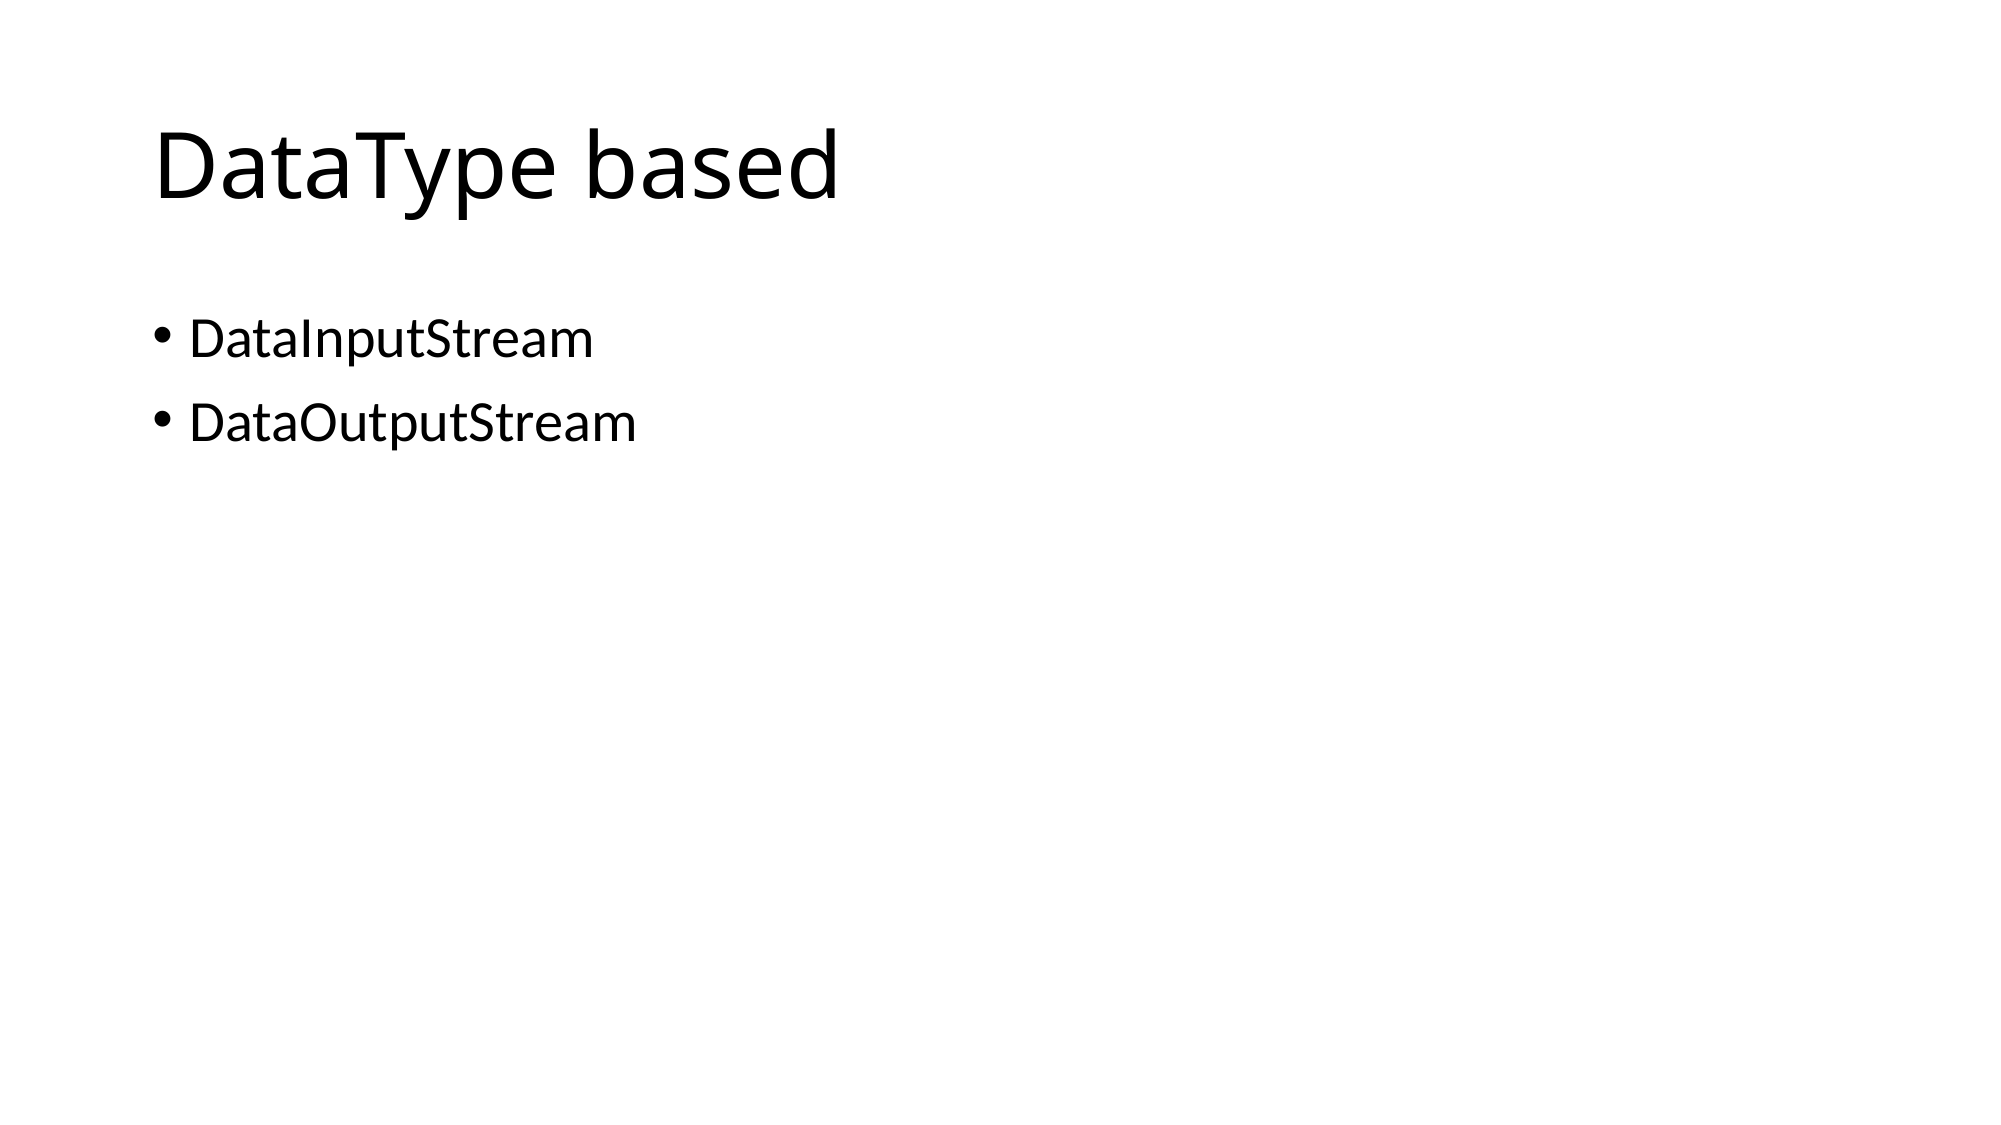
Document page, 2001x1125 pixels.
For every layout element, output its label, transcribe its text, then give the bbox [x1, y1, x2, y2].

title DataType based [137, 59, 1863, 278]
list DataInputStream DataOutputStream [137, 299, 1863, 1014]
